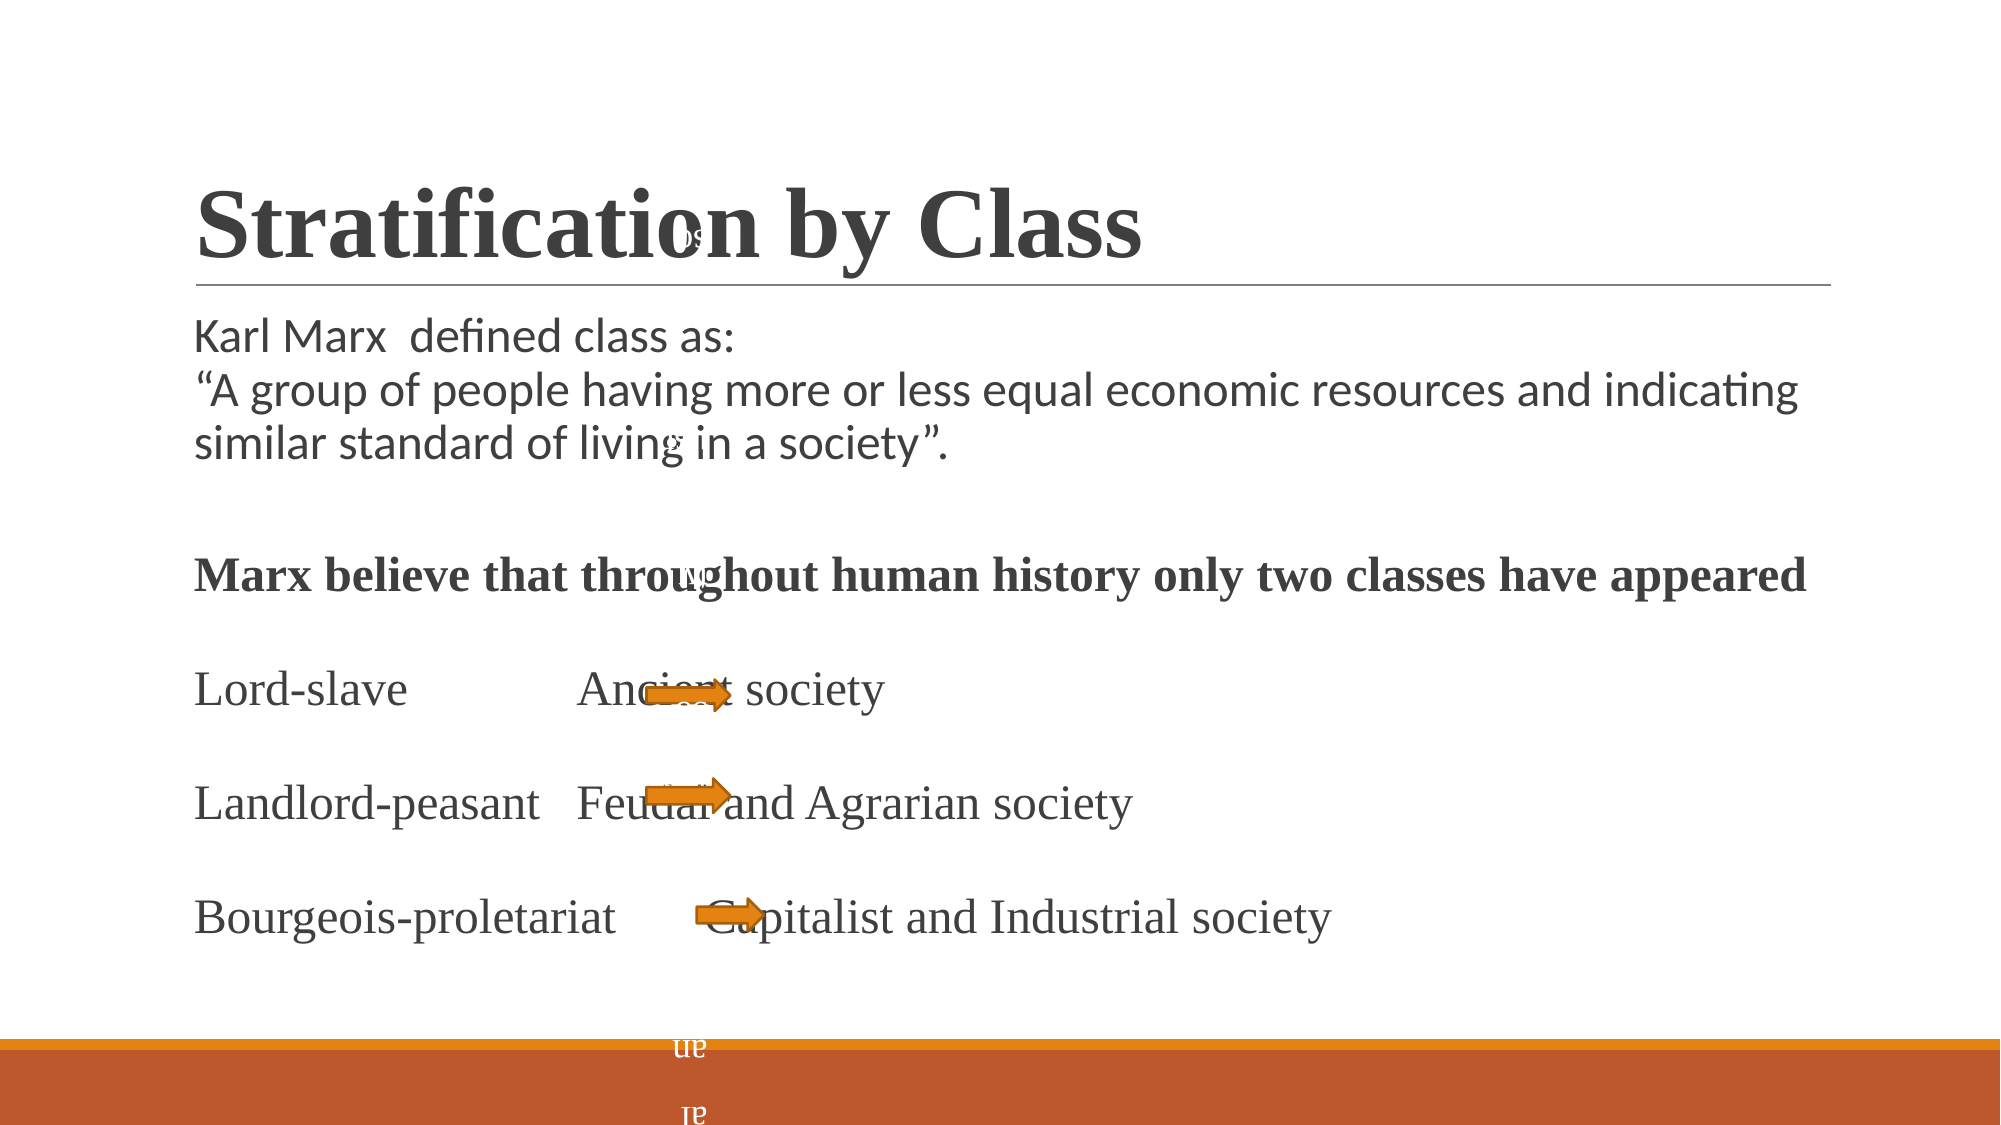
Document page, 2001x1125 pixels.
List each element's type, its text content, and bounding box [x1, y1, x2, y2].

text_box Feudal and agrarian society ndustrial society [646, 679, 731, 712]
text_box [696, 898, 765, 932]
title Stratification by Class [180, 47, 1830, 285]
list Karl Marx defined class as: “A group of people having more or less equal economic resources and indicating similar standard of living in a society”. Marx believe that throughout human history only two classes have appeared Lord-slave Ancient society Landlord-peasant Feudal and Agrarian society Bourgeois-proletariat Capitalist and Industrial society [180, 302, 1830, 963]
text_box [646, 778, 731, 813]
